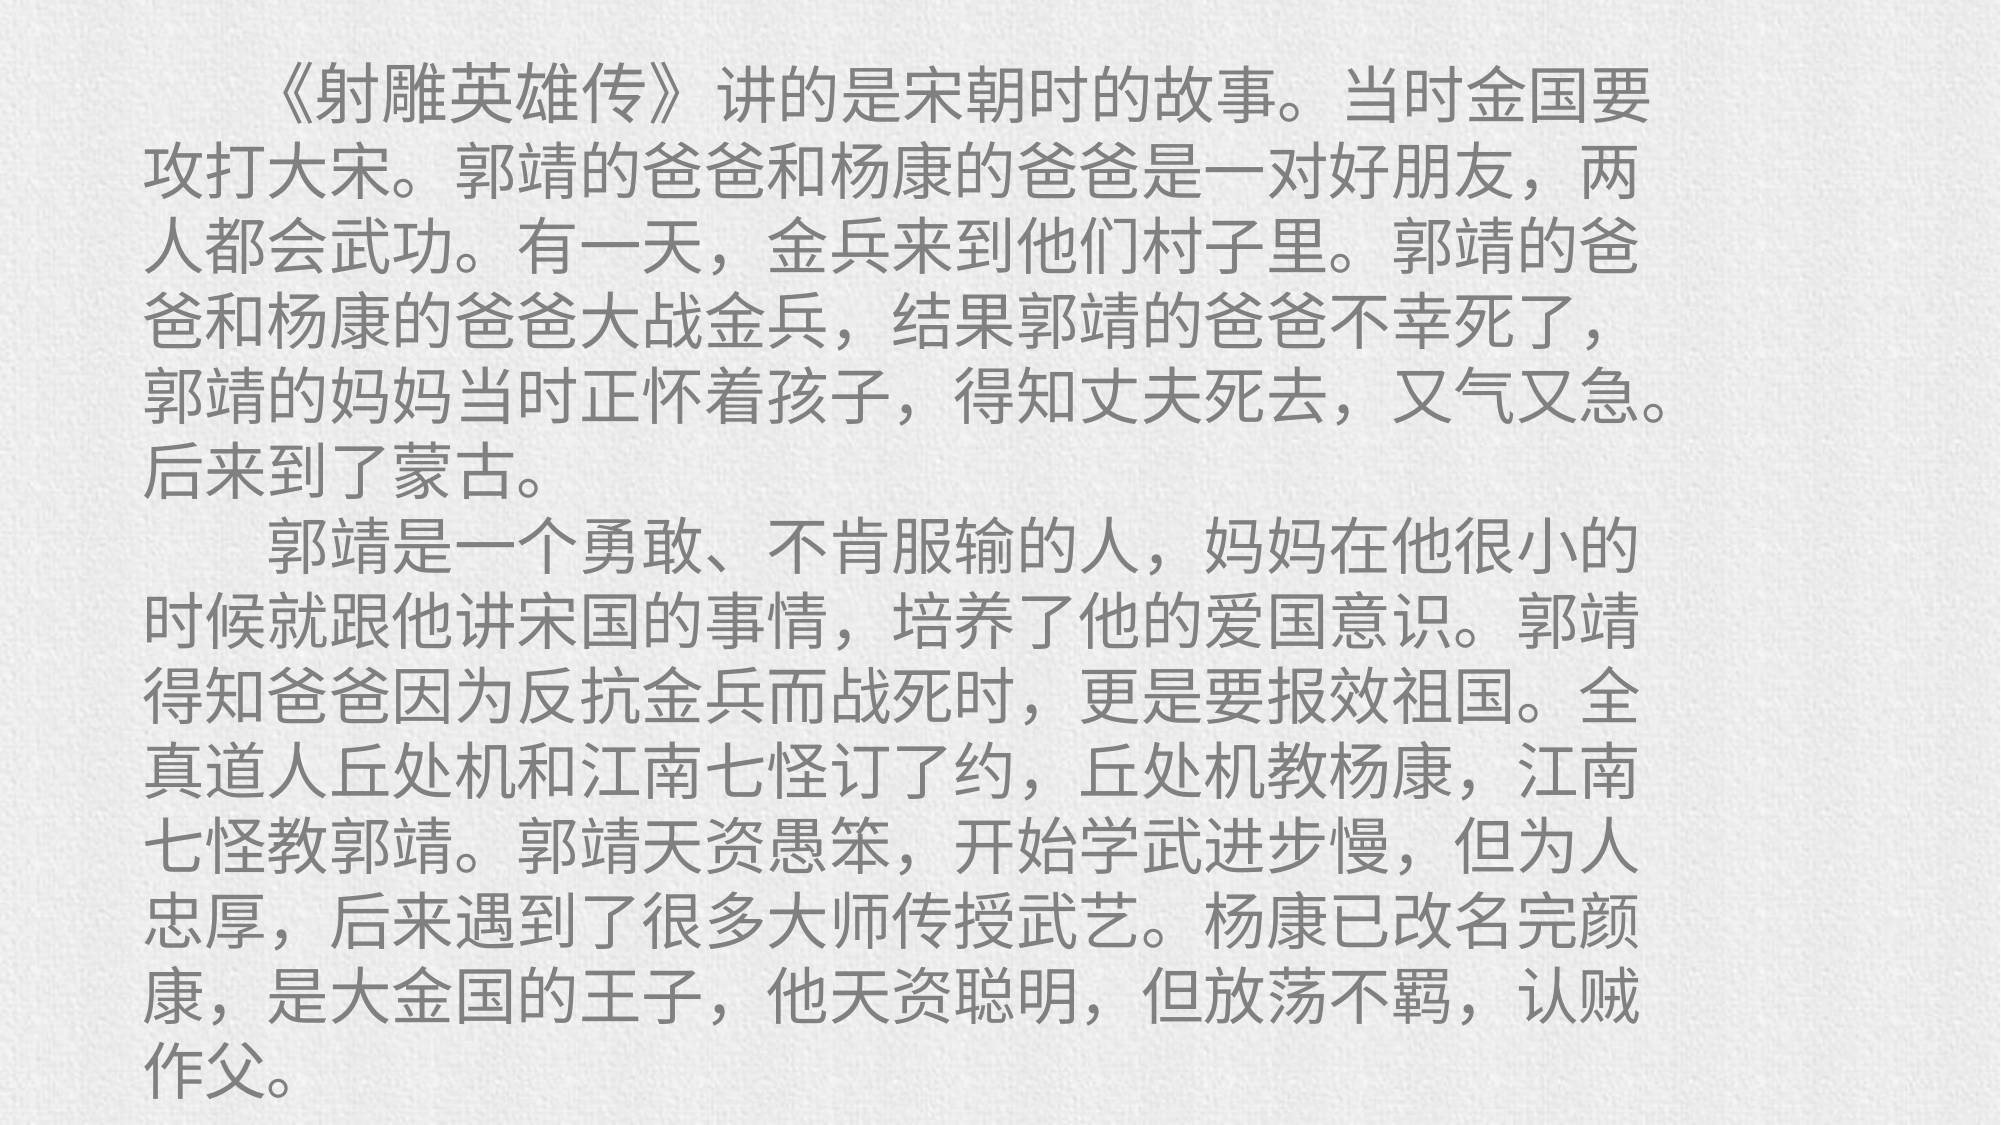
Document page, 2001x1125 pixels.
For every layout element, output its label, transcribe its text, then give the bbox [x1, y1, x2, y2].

text_box 《射雕英雄传》讲的是宋朝时的故事。当时金国要攻打大宋。郭靖的爸爸和杨康的爸爸是一对好朋友，两人都会武功。有一天，金兵来到他们村子里。郭靖的爸爸和杨康的爸爸大战金兵，结果郭靖的爸爸不幸死了，郭靖的妈妈当时正怀着孩子，得知丈夫死去，又气又急。后来到了蒙古。 郭靖是一个勇敢、不肯服输的人，妈妈在他很小的时候就跟他讲宋国的事情，培养了他的爱国意识。郭靖得知爸爸因为反抗金兵而战死时，更是要报效祖国。全真道人丘处机和江南七怪订了约，丘处机教杨康，江南七怪教郭靖。郭靖天资愚笨，开始学武进步慢，但为人忠厚，后来遇到了很多大师传授武艺。杨康已改名完颜康，是大金国的王子，他天资聪明，但放荡不羁，认贼作父。 [127, 45, 1716, 1114]
picture [0, 0, 2001, 1125]
